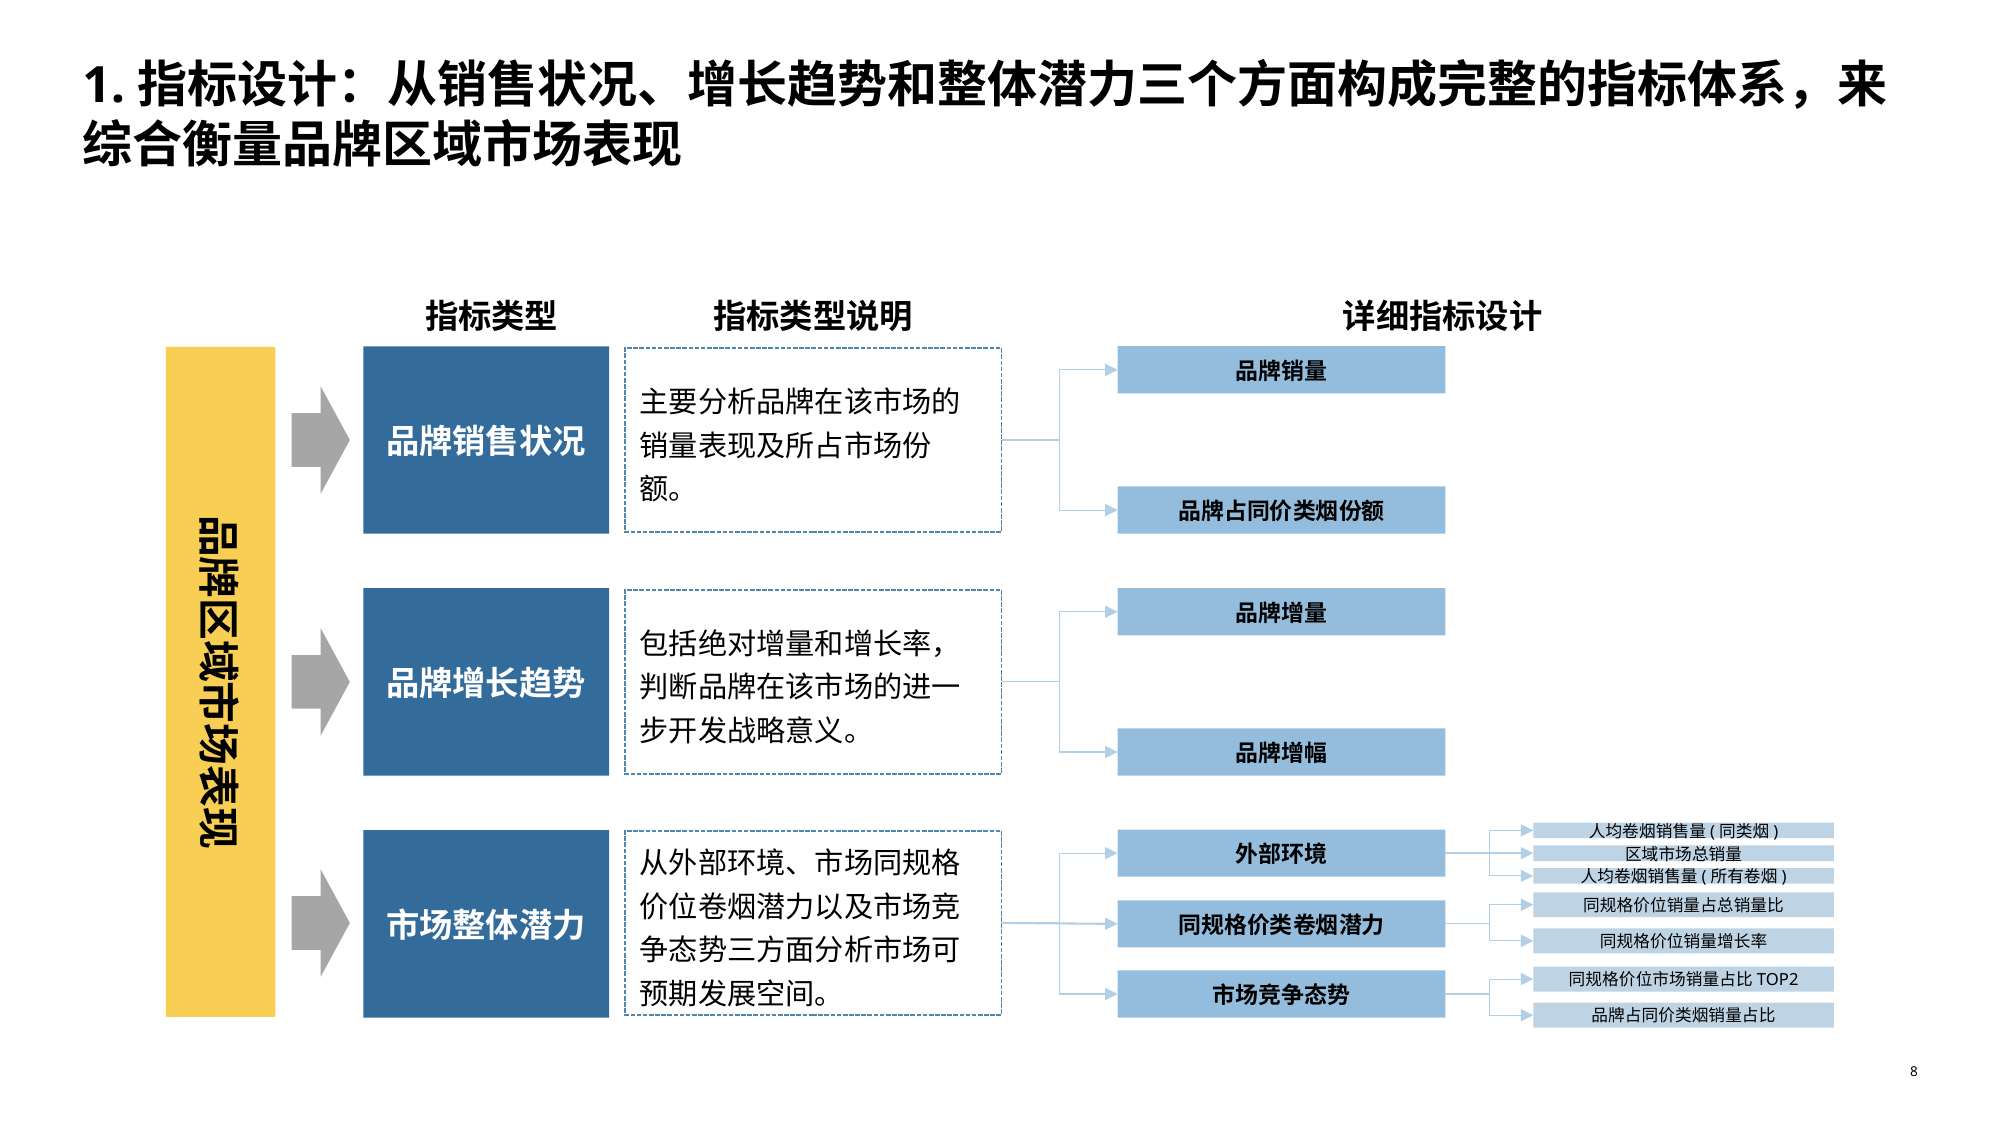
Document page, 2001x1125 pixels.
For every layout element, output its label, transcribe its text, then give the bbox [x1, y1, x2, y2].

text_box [165, 287, 1835, 1028]
title 1.指标设计：从销售状况、增长趋势和整体潜力三个方面构成完整的指标体系，来综合衡量品牌区域市场表现 [82, 52, 1918, 167]
